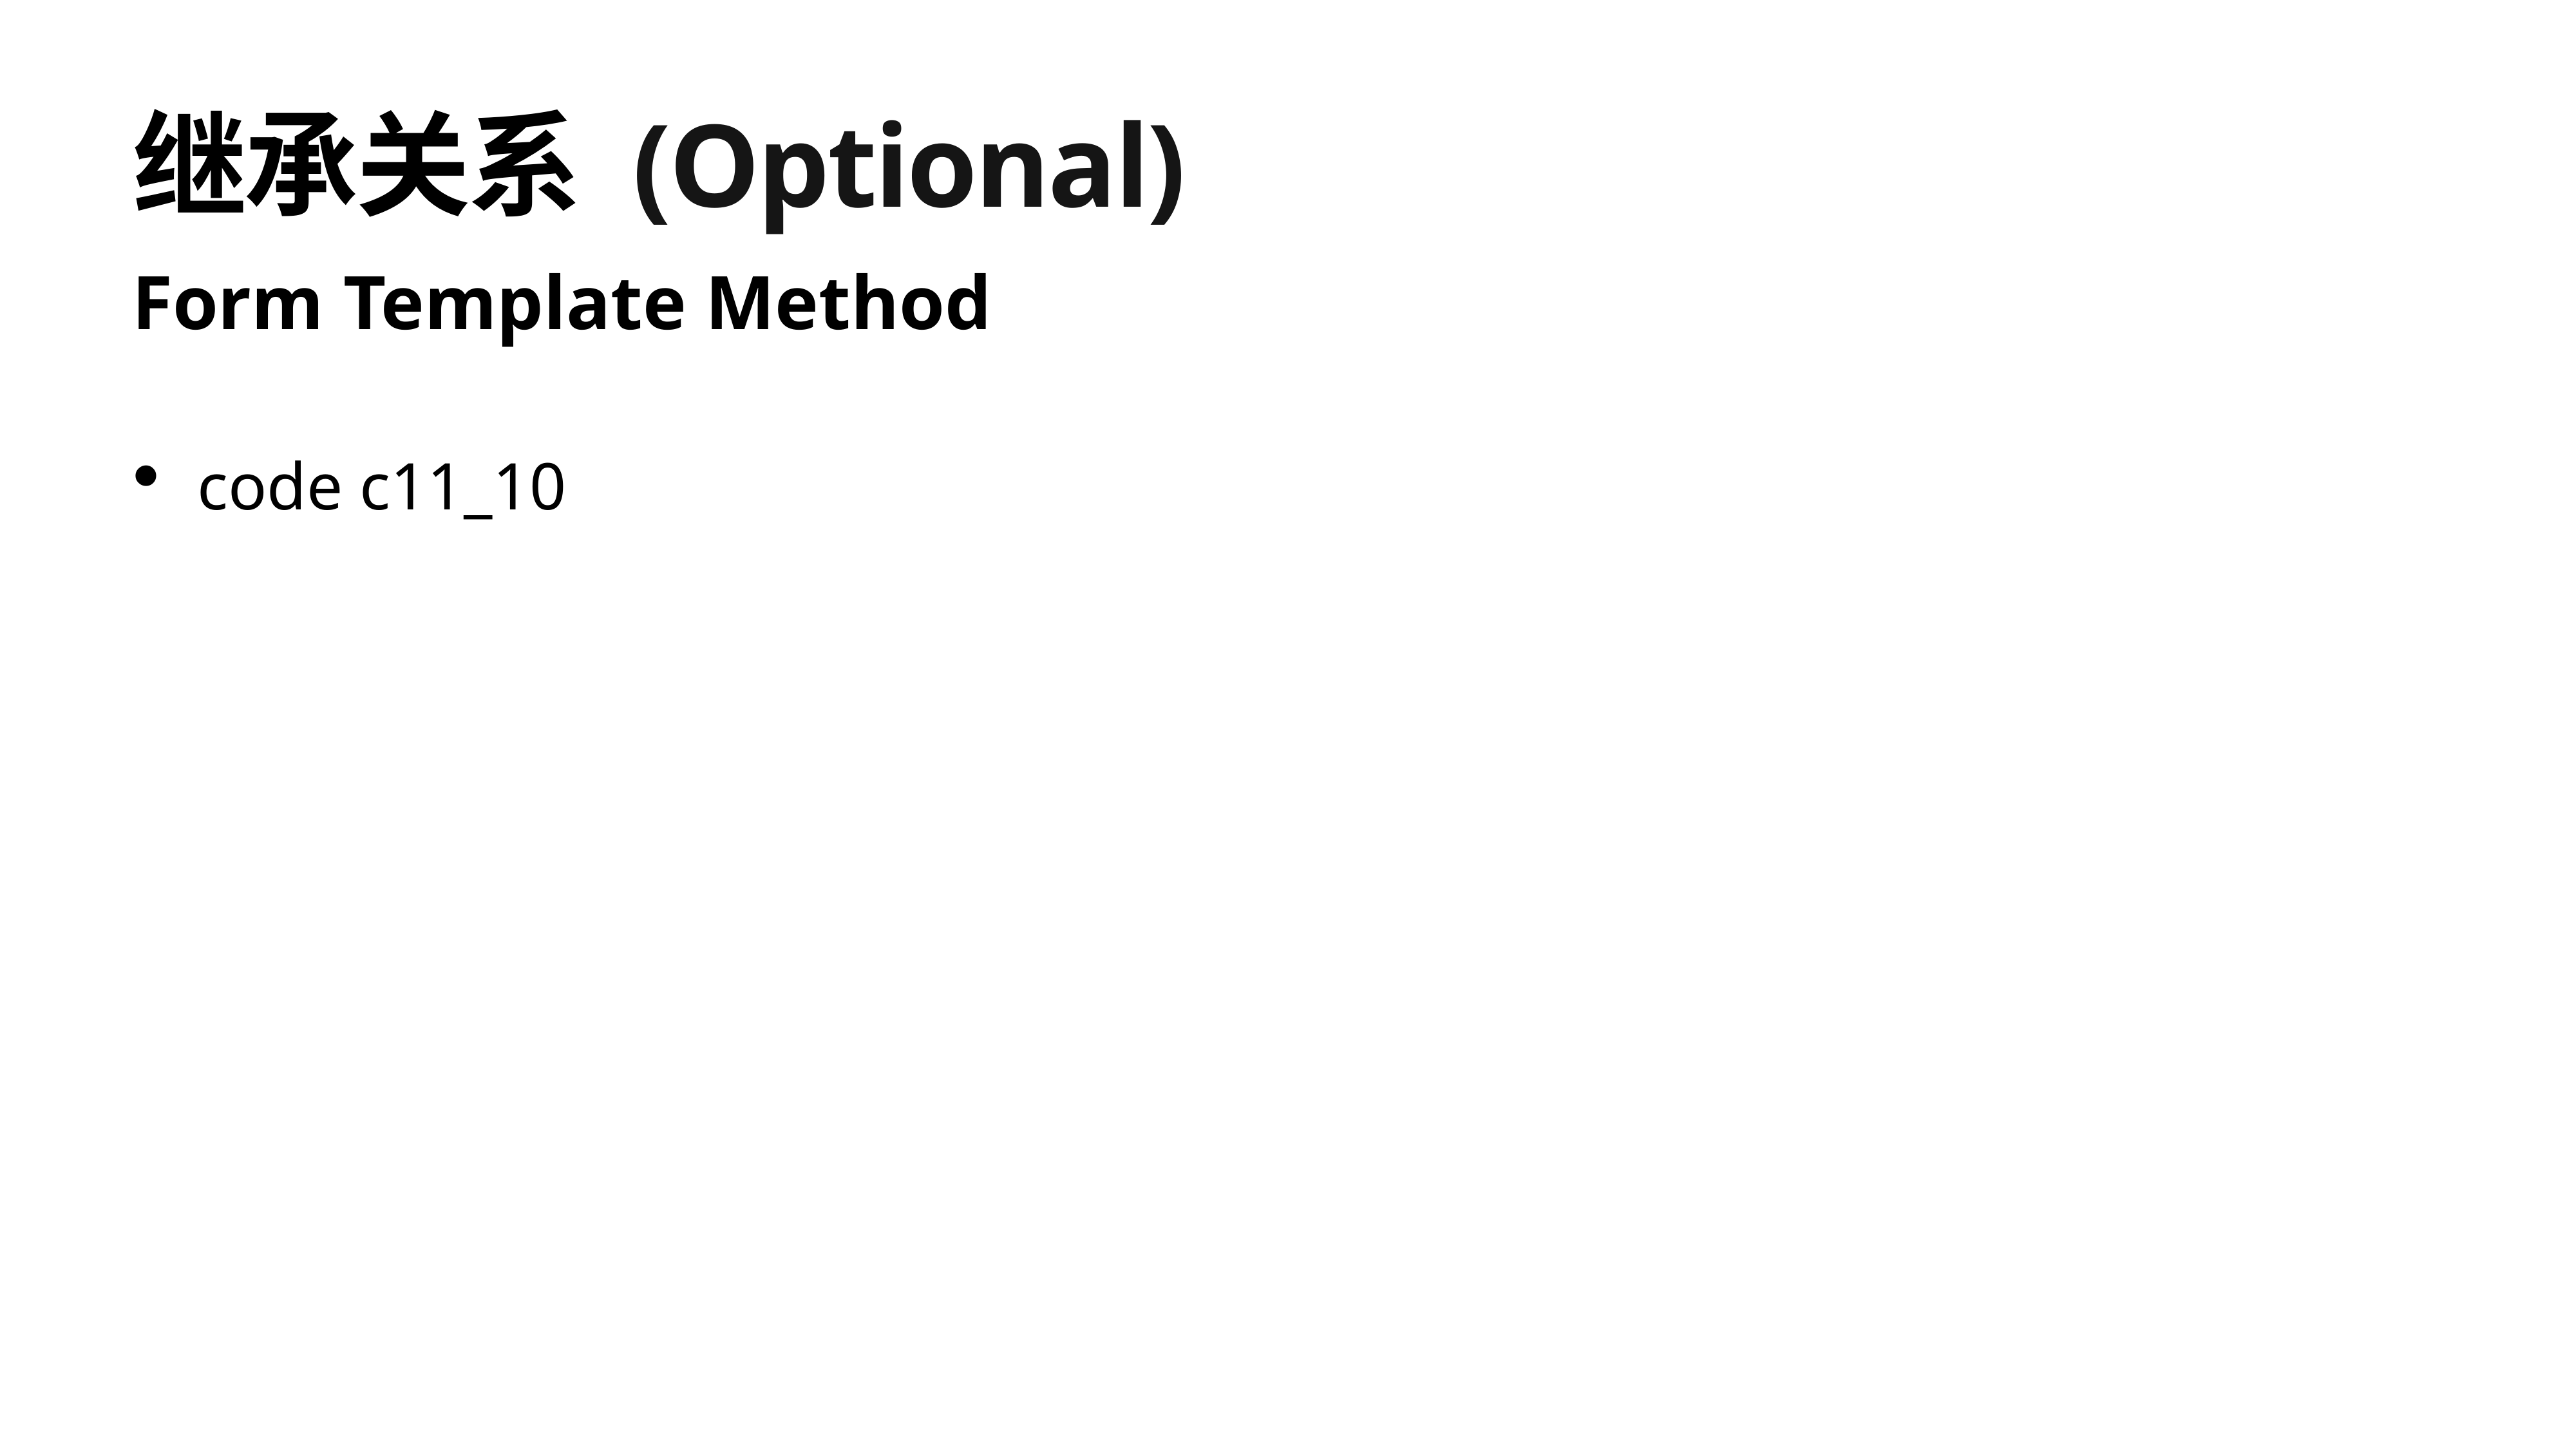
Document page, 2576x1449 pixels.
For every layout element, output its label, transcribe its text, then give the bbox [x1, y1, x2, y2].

list code c11_10 [127, 448, 2449, 1321]
list Form Template Method [127, 250, 2449, 350]
title 继承关系 (Optional) [127, 113, 2449, 250]
